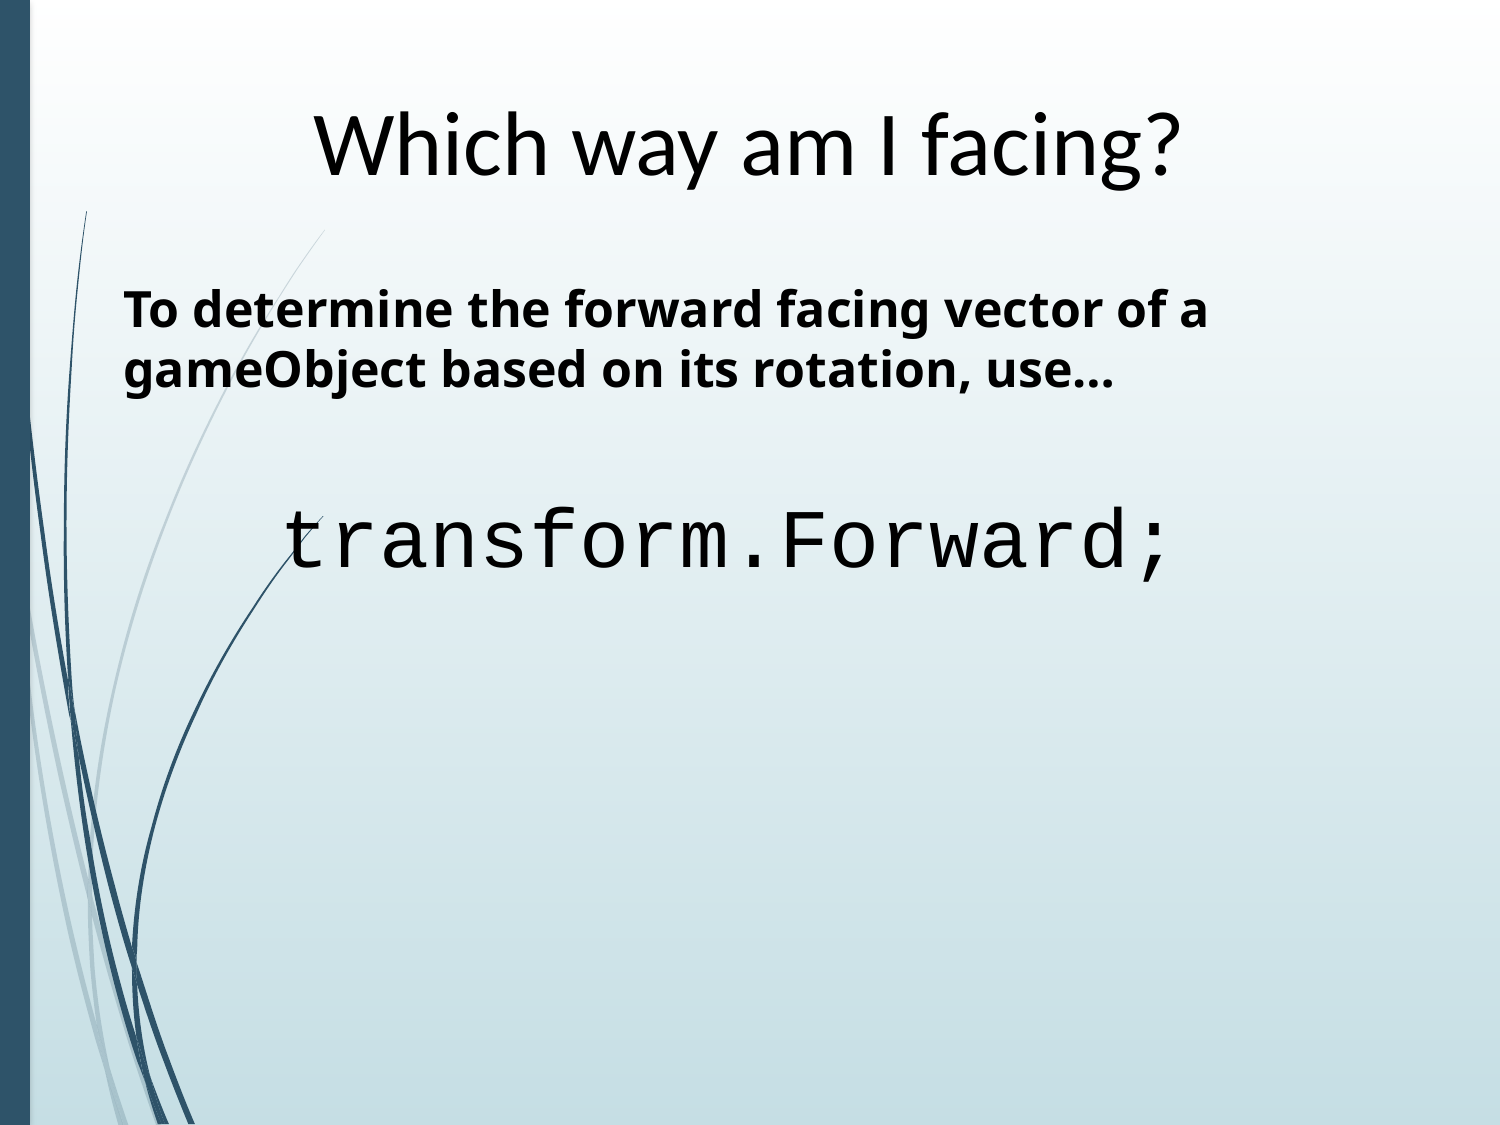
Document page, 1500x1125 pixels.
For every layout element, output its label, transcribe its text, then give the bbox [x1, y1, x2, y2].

title Which way am I facing? [75, 45, 1425, 233]
list To determine the forward facing vector of a gameObject based on its rotation, use… transform.Forward; [75, 262, 1350, 788]
